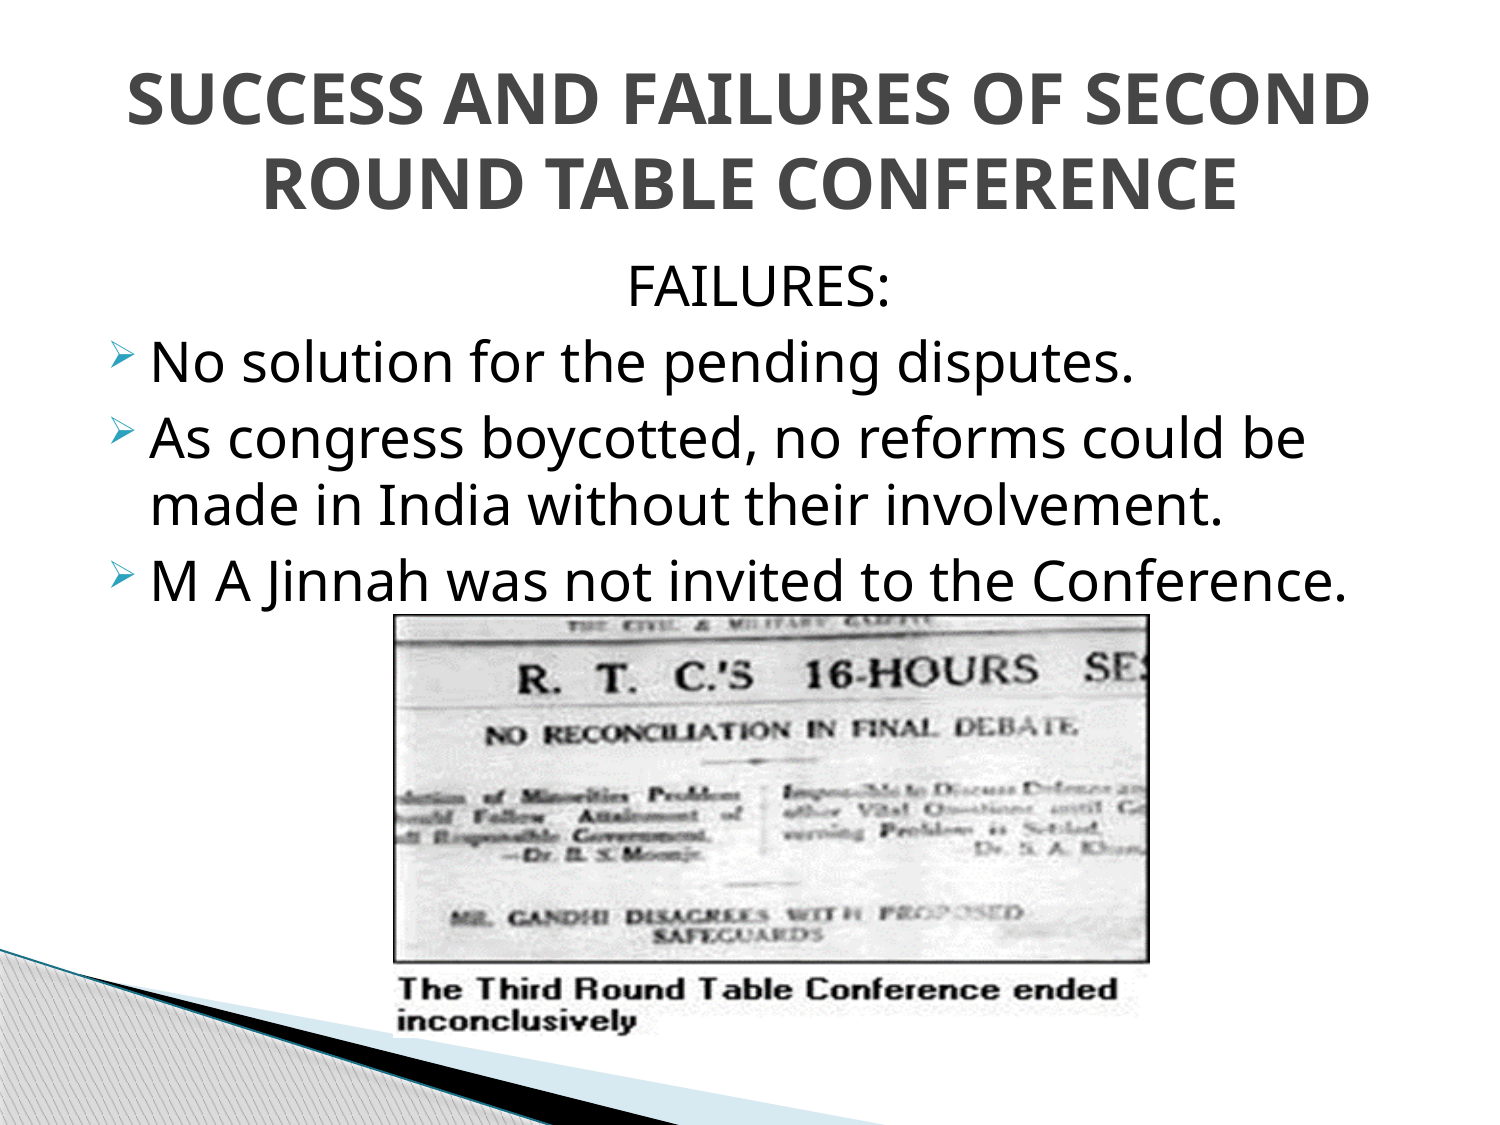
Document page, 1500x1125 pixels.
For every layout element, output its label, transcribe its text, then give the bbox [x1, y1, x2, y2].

title SUCCESS AND FAILURES OF SECOND ROUND TABLE CONFERENCE [75, 45, 1425, 233]
picture [393, 613, 1151, 1038]
list FAILURES: No solution for the pending disputes. As congress boycotted, no reforms could be made in India without their involvement. M A Jinnah was not invited to the Conference. [75, 243, 1425, 986]
